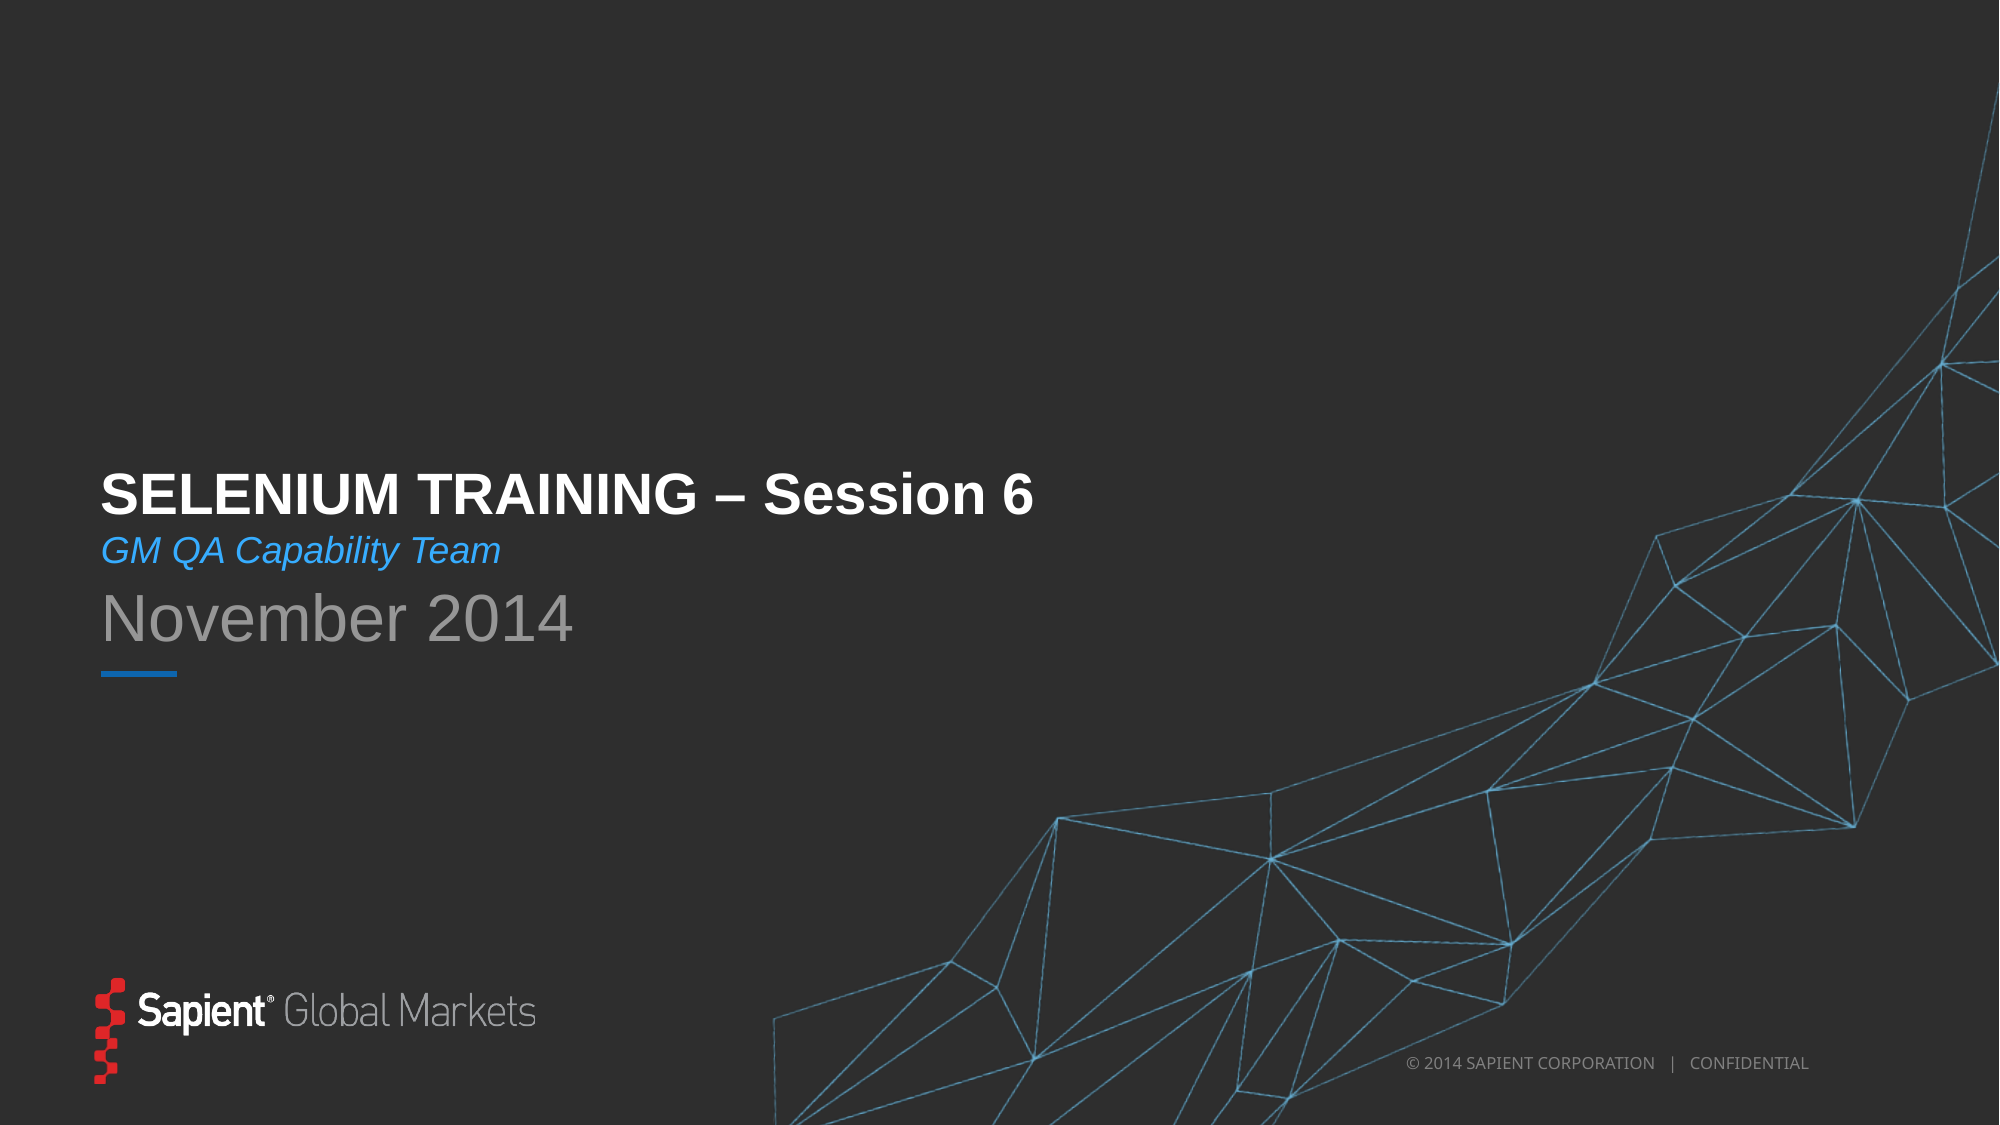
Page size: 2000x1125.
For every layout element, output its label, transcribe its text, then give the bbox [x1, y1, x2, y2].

list November 2014 [100, 575, 1261, 656]
title SELENIUM TRAINING – Session 6 [100, 435, 1597, 525]
subtitle GM QA Capability Team [100, 525, 1597, 574]
